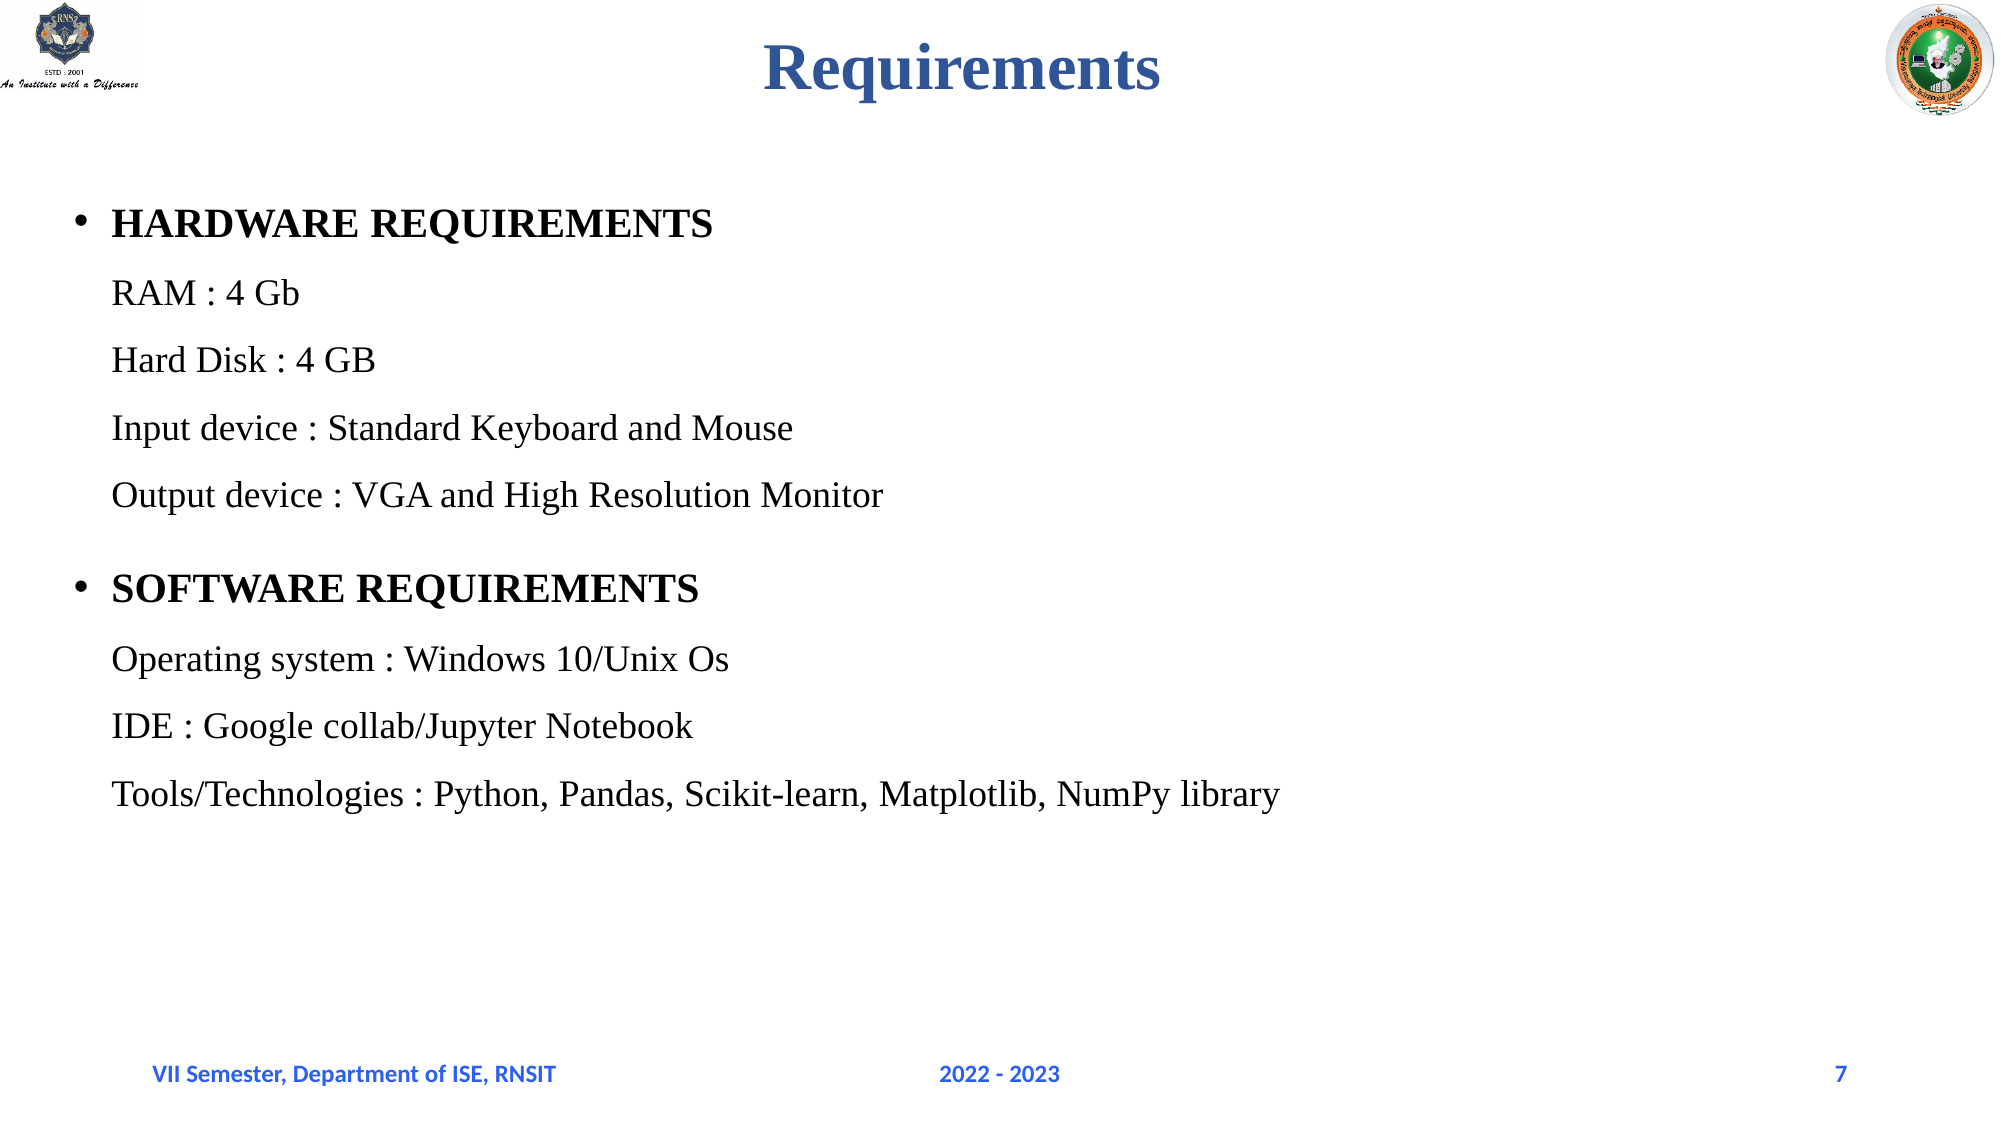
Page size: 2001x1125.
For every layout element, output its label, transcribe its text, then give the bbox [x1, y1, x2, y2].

picture [0, 0, 138, 90]
title Requirements [350, 23, 1576, 153]
slide_number 7 [1412, 1042, 1863, 1103]
footer 2022 - 2023 [662, 1042, 1338, 1103]
list HARDWARE REQUIREMENTS RAM : 4 Gb Hard Disk : 4 GB Input device : Standard Keyboard and Mouse Output device : VGA and High Resolution Monitor SOFTWARE REQUIREMENTS Operating system : Windows 10/Unix Os IDE : Google collab/Jupyter Notebook Tools/Technologies : Python, Pandas, Scikit-learn, Matplotlib, NumPy library [58, 162, 1922, 1024]
picture [1882, 2, 1997, 117]
slide_number VII Semester, Department of ISE, RNSIT [137, 1042, 662, 1103]
